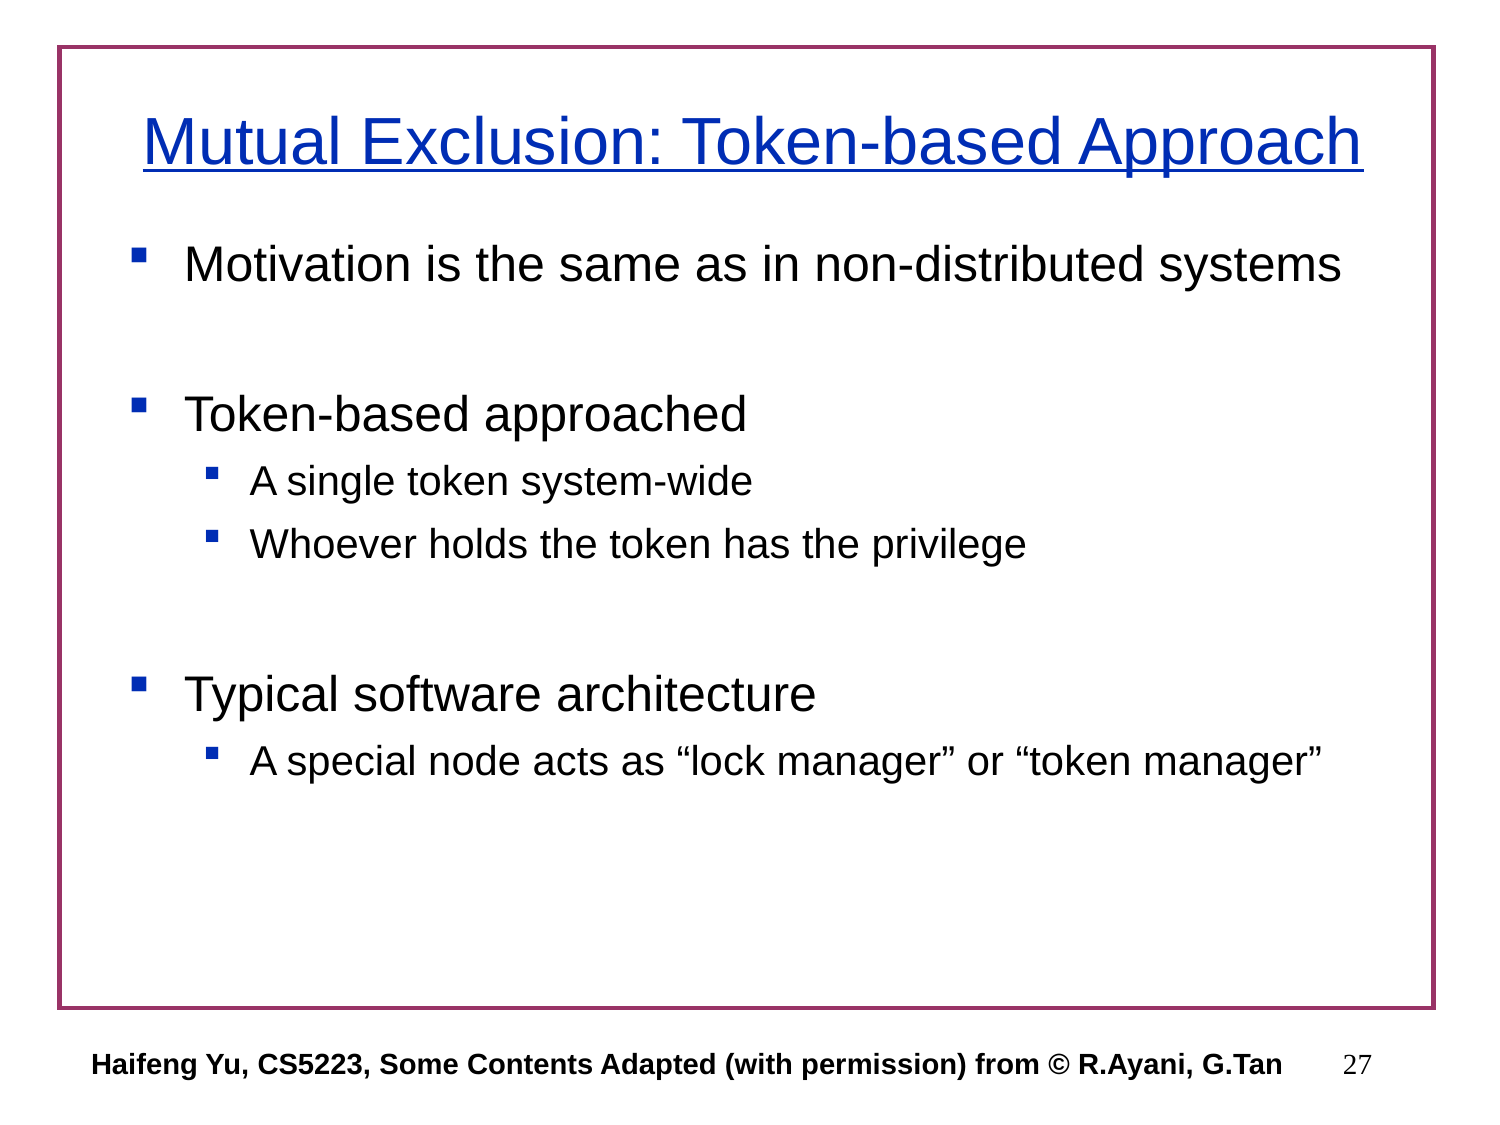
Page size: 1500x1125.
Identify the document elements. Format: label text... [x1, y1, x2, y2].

slide_number 27 [1326, 1024, 1388, 1101]
footer Haifeng Yu, CS5223, Some Contents Adapted (with permission) from © R.Ayani, G.Tan [49, 1024, 1326, 1101]
list Motivation is the same as in non-distributed systems Token-based approached A single token system-wide Whoever holds the token has the privilege Typical software architecture A special node acts as “lock manager” or “token manager” [112, 223, 1388, 991]
title Mutual Exclusion: Token-based Approach [115, 69, 1392, 207]
